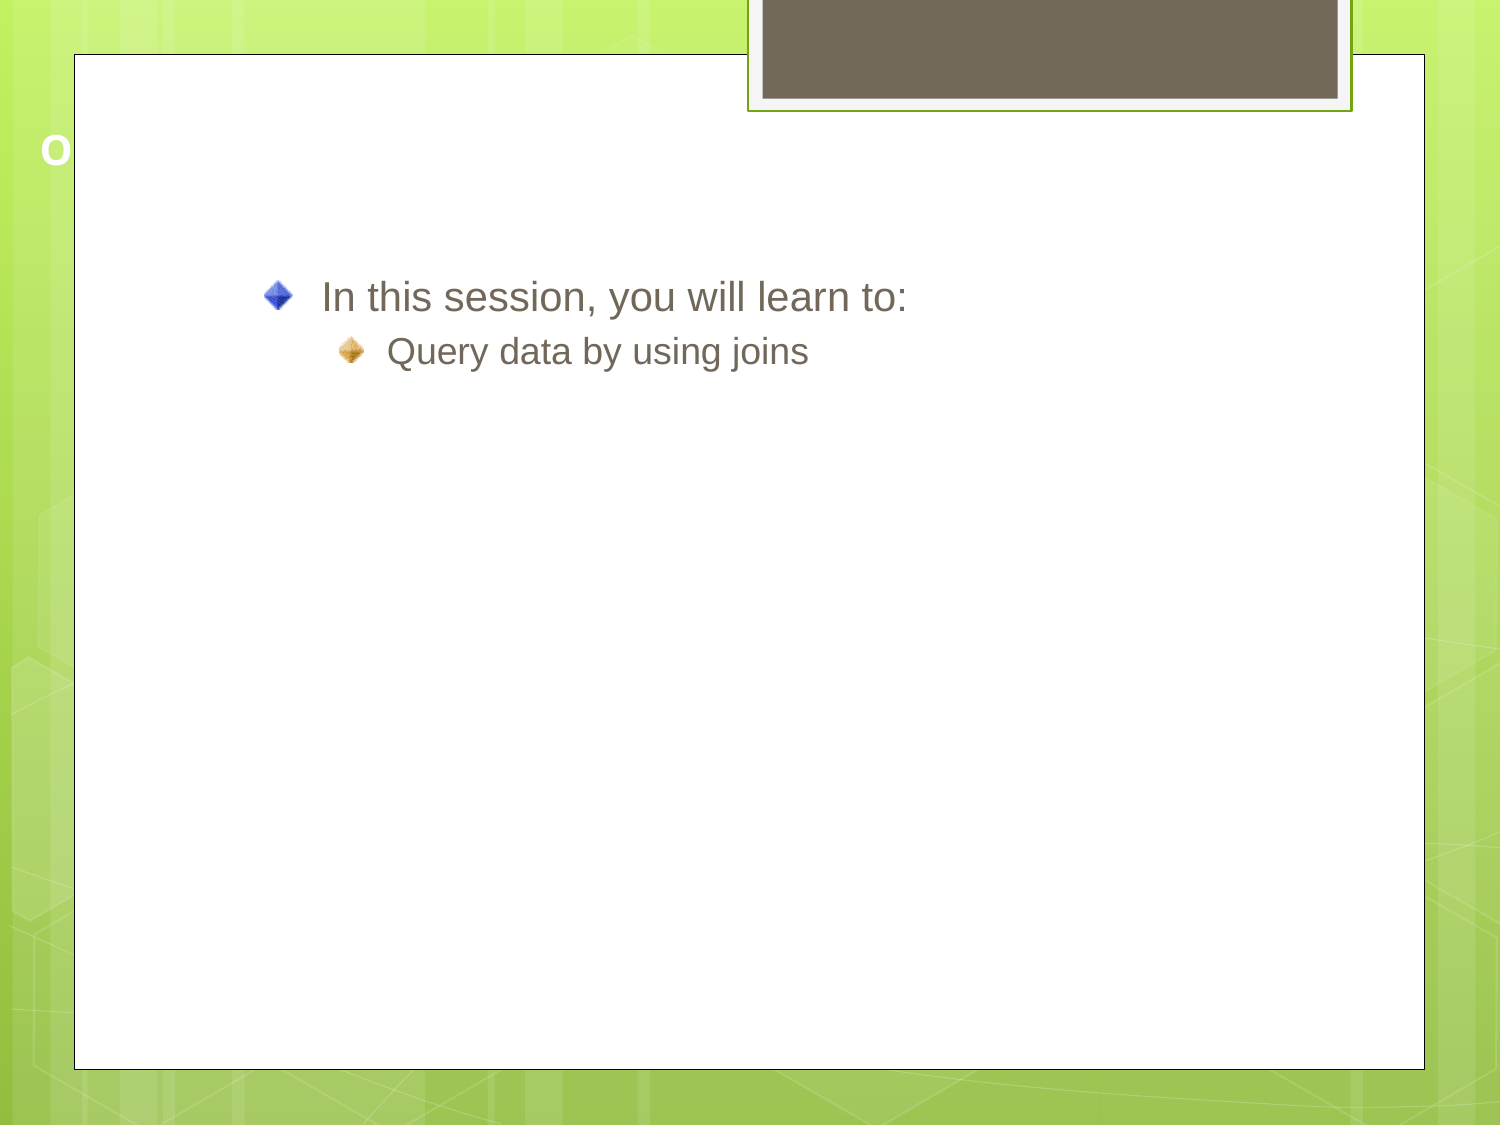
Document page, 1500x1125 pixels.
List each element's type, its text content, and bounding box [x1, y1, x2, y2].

picture [339, 336, 364, 363]
picture [264, 279, 293, 310]
text_box Objectives [24, 116, 1463, 182]
text_box In this session, you will learn to: Query data by using joins [250, 262, 1451, 1012]
